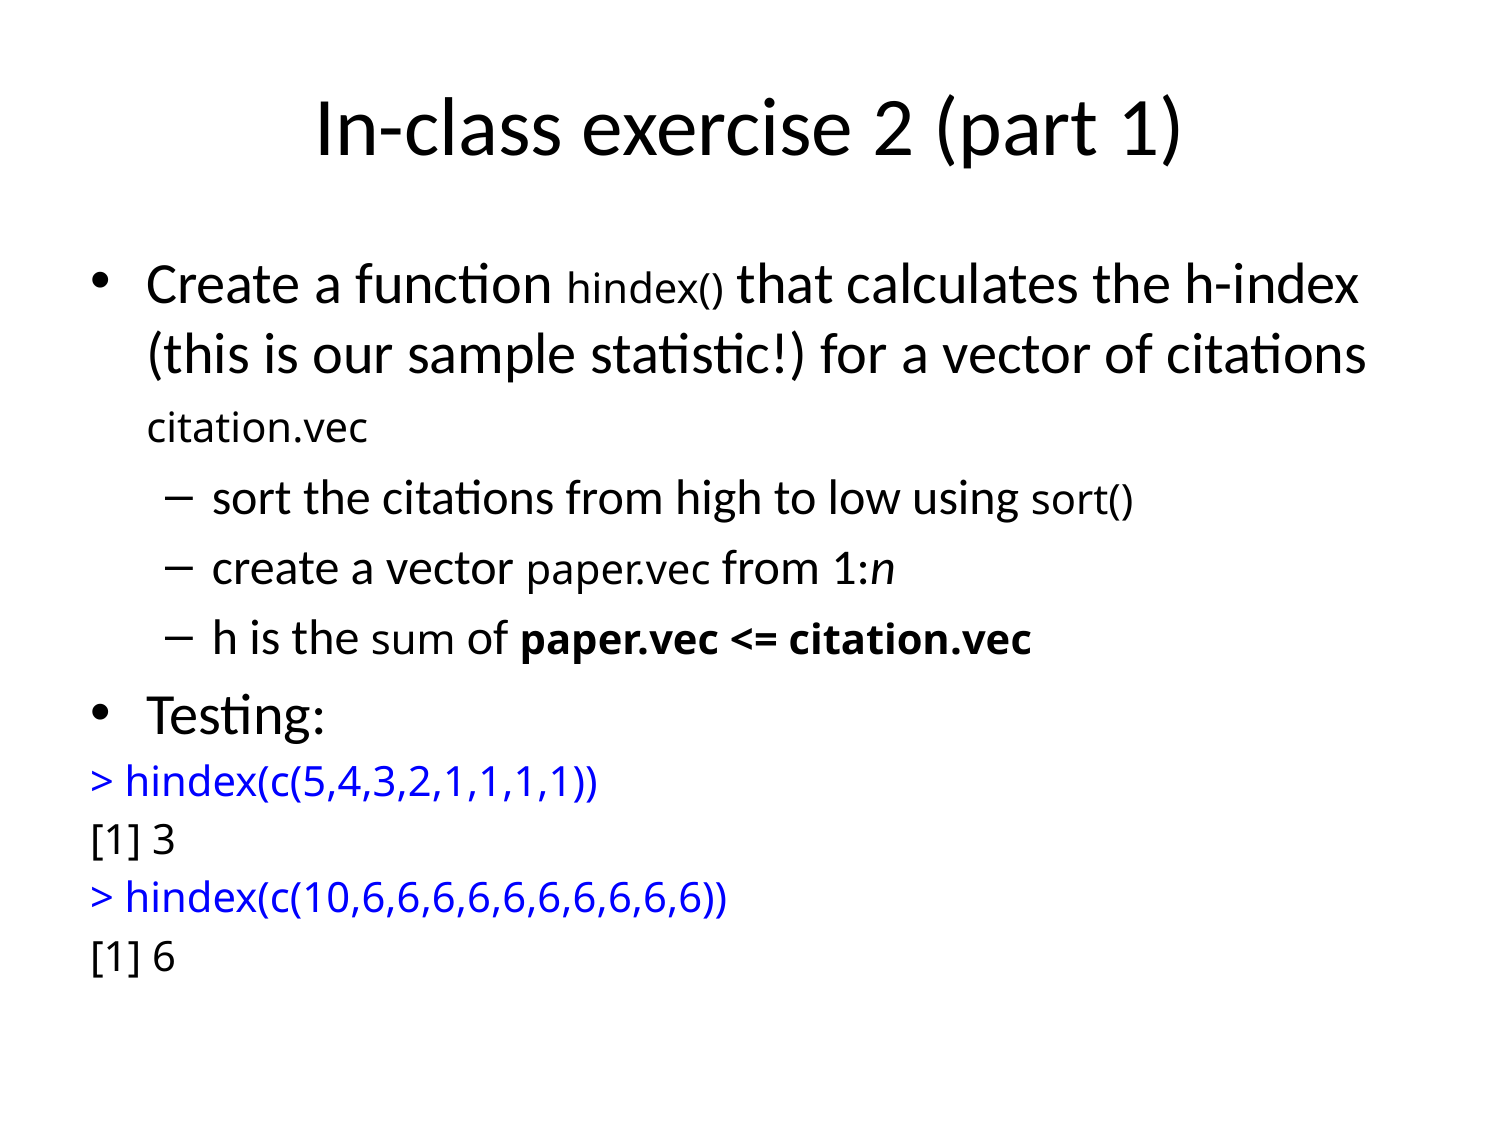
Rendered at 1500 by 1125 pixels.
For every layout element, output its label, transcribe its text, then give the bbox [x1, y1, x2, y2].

list Create a function hindex() that calculates the h-index (this is our sample statistic!) for a vector of citations citation.vec sort the citations from high to low using sort() create a vector paper.vec from 1:n h is the sum of paper.vec <= citation.vec Testing: > hindex(c(5,4,3,2,1,1,1,1)) [1] 3 > hindex(c(10,6,6,6,6,6,6,6,6,6,6)) [1] 6 [75, 237, 1425, 1075]
title In-class exercise 2 (part 1) [75, 45, 1425, 200]
